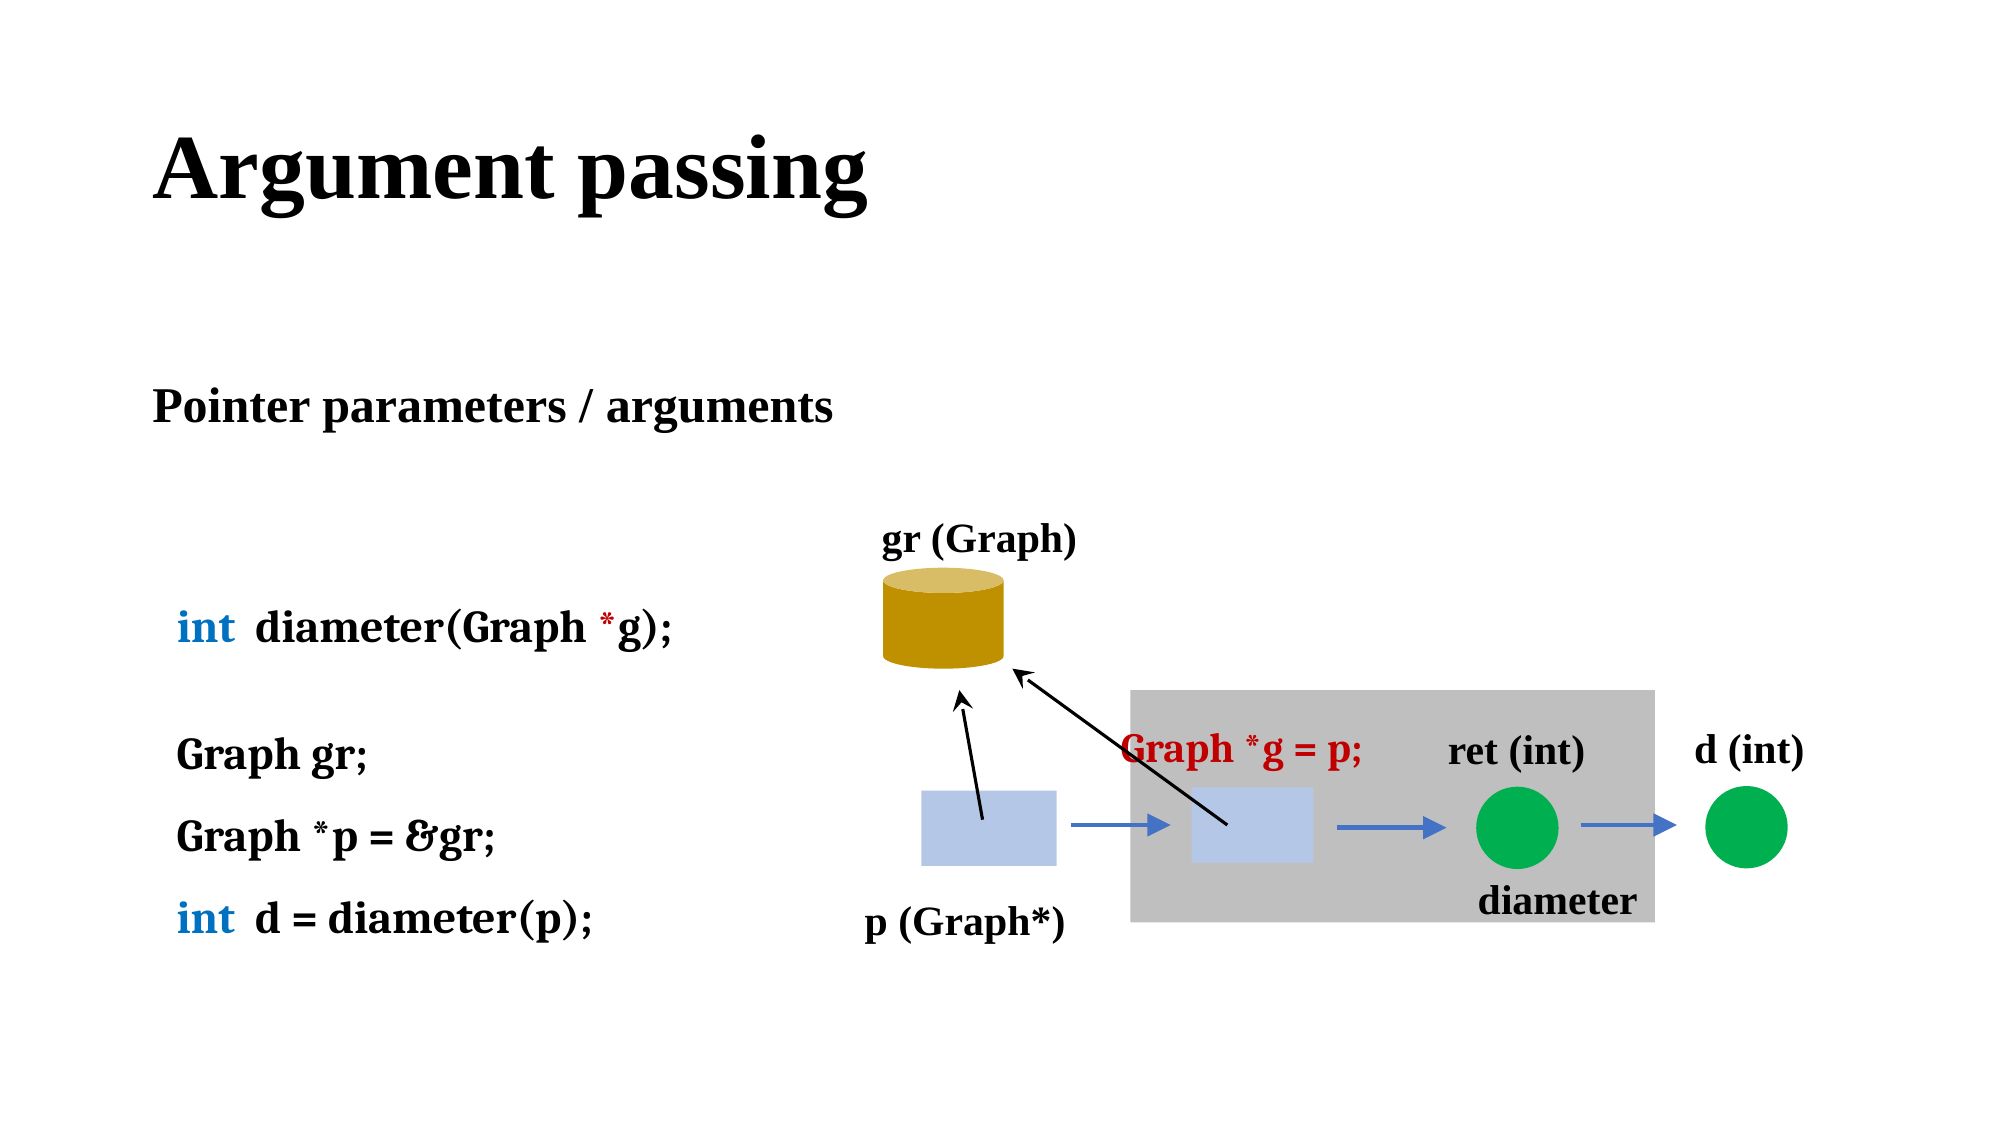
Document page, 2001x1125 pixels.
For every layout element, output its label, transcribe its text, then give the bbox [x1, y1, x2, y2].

text_box Pointer parameters / arguments [137, 334, 960, 440]
title Argument passing [137, 59, 1863, 278]
text_box Graph gr; Graph *p = &gr; int d = diameter(p); [161, 688, 742, 951]
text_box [849, 478, 1832, 944]
text_box int diameter(Graph *g); [162, 562, 746, 660]
